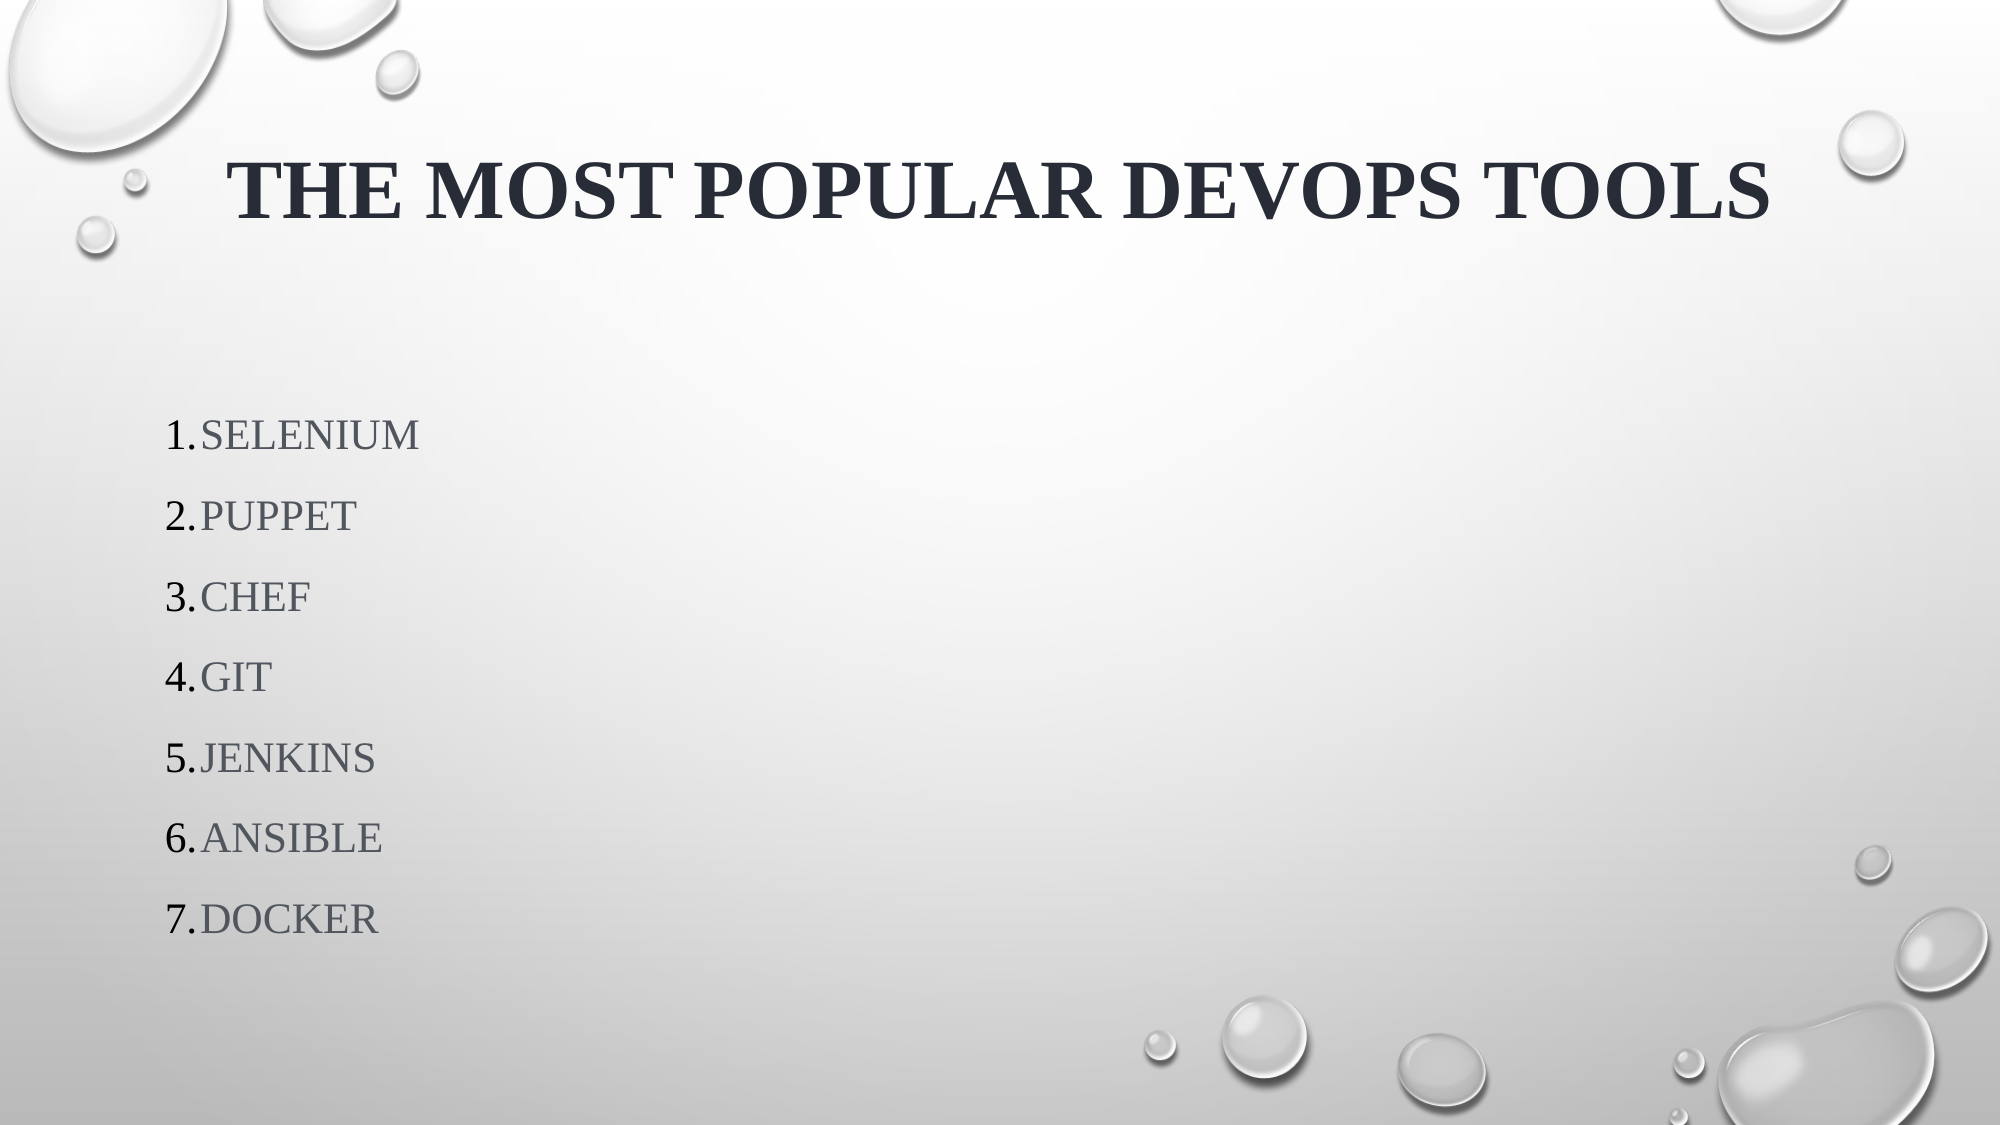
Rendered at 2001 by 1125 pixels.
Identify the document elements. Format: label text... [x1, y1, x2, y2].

picture [0, 0, 2000, 1125]
title The most popular DevOps tools [149, 101, 1851, 364]
list Selenium Puppet Chef Git Jenkins Ansible Docker [149, 388, 1850, 950]
